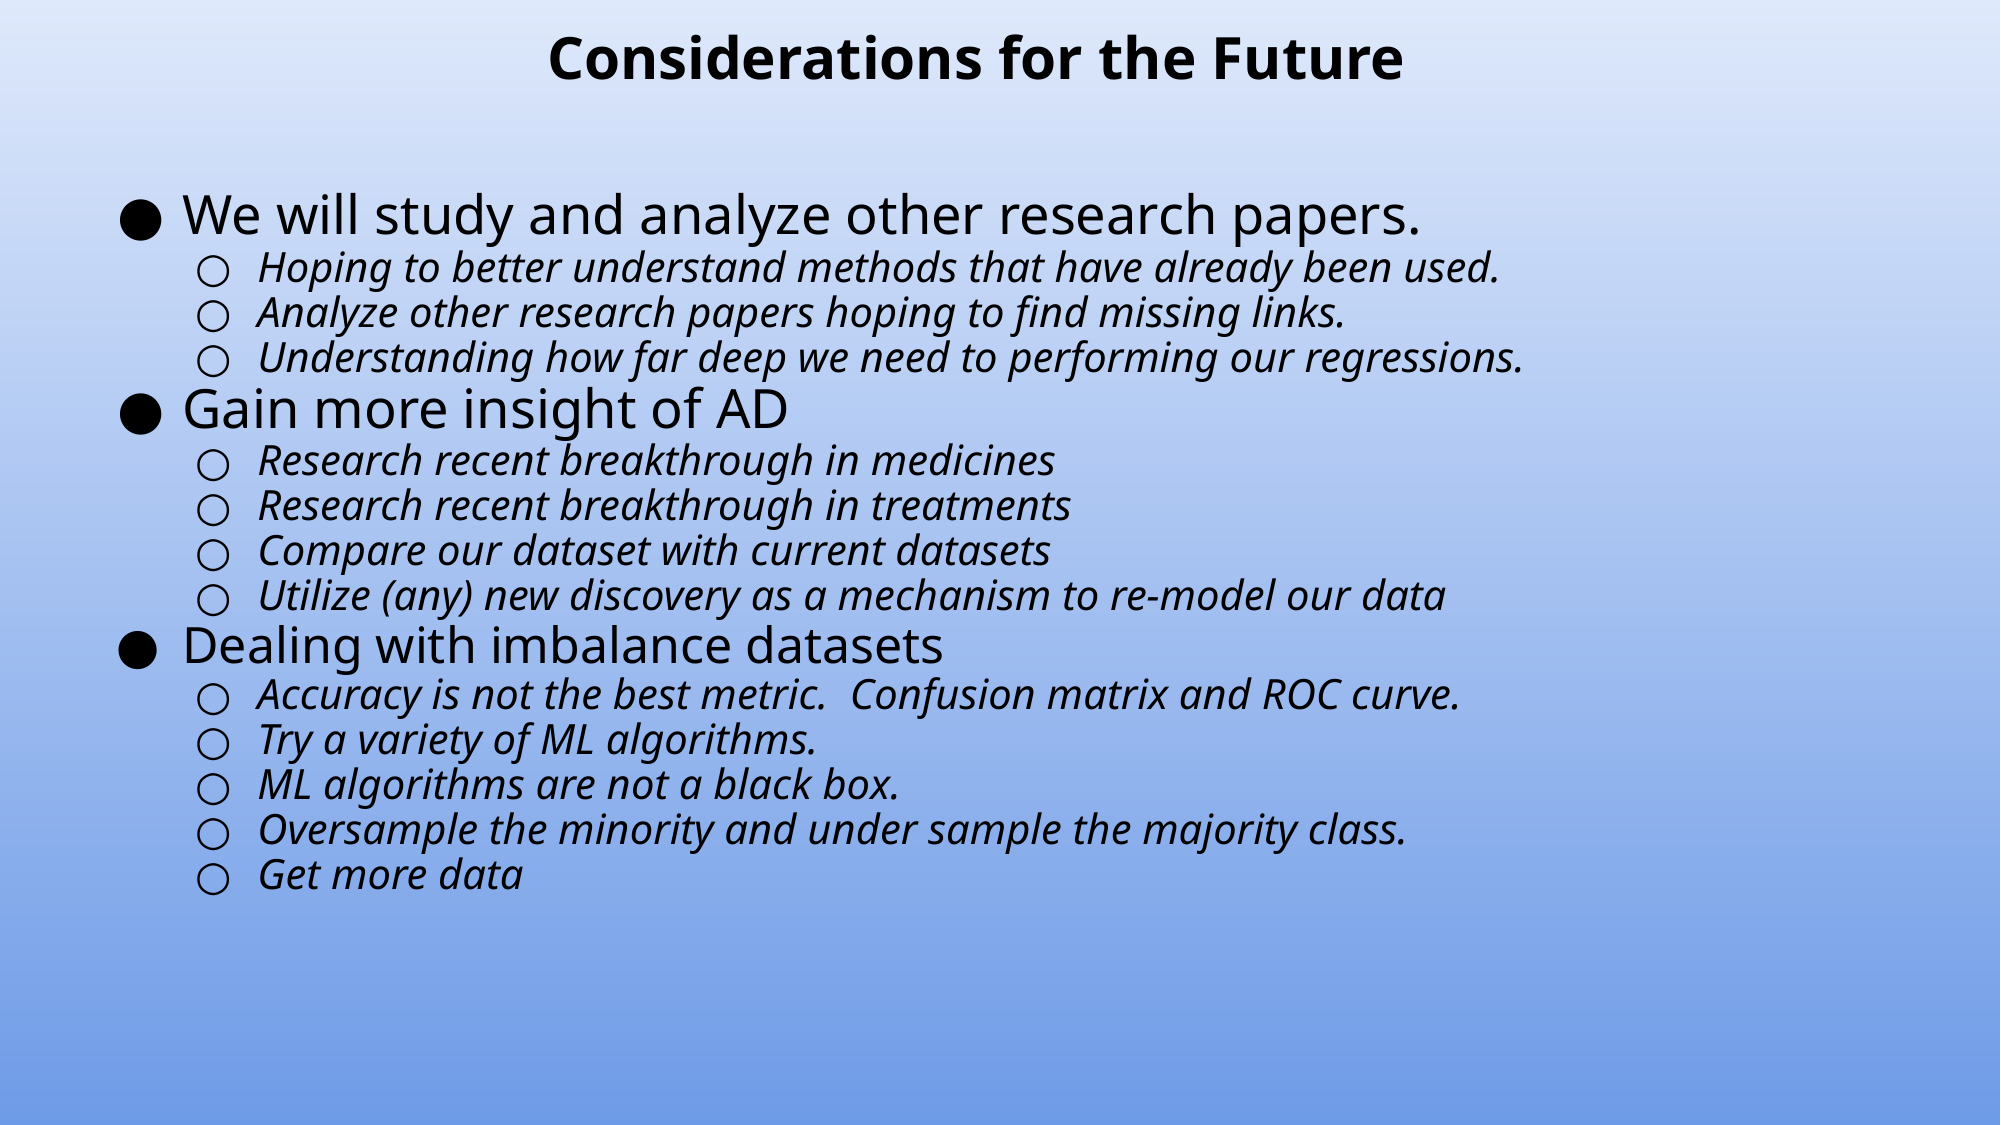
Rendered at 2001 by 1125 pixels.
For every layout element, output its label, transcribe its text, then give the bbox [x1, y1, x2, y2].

subtitle Considerations for the Future We will study and analyze other research papers. Hoping to better understand methods that have already been used. Analyze other research papers hoping to find missing links. Understanding how far deep we need to performing our regressions. Gain more insight of AD Research recent breakthrough in medicines Research recent breakthrough in treatments Compare our dataset with current datasets Utilize (any) new discovery as a mechanism to re-model our data Dealing with imbalance datasets Accuracy is not the best metric. Confusion matrix and ROC curve. Try a variety of ML algorithms. ML algorithms are not a black box. Oversample the minority and under sample the majority class. Get more data [99, 21, 1853, 1087]
